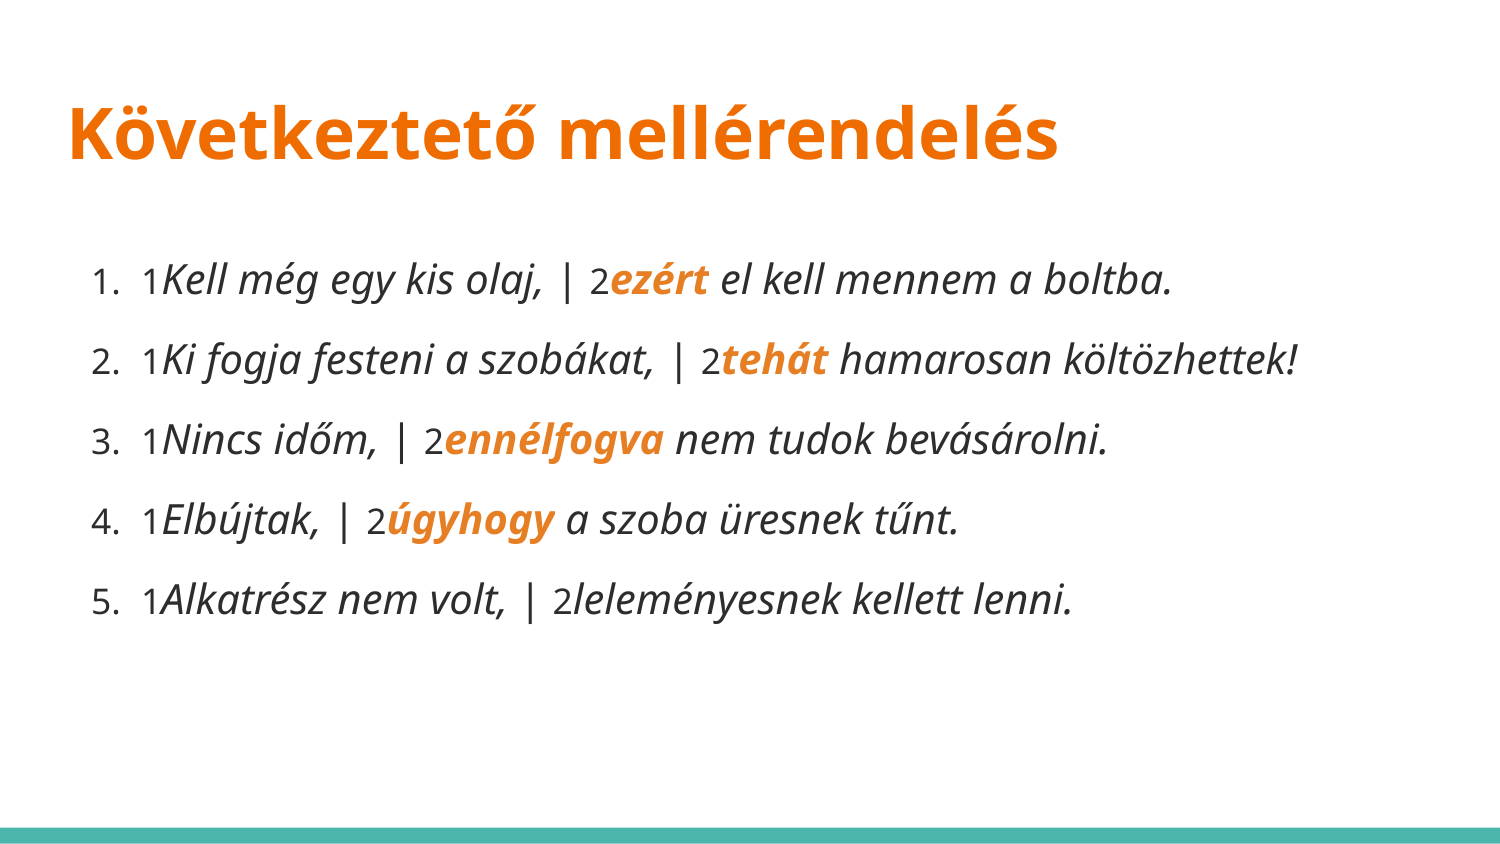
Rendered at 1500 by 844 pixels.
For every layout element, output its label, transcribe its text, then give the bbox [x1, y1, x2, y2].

title Következtető mellérendelés [51, 72, 1449, 189]
list 1Kell még egy kis olaj, | 2ezért el kell mennem a boltba. 1Ki fogja festeni a szobákat, | 2tehát hamarosan költözhettek! 1Nincs időm, | 2ennélfogva nem tudok bevásárolni. 1Elbújtak, | 2úgyhogy a szoba üresnek tűnt. 1Alkatrész nem volt, | 2leleményesnek kellett lenni. [51, 207, 1449, 750]
